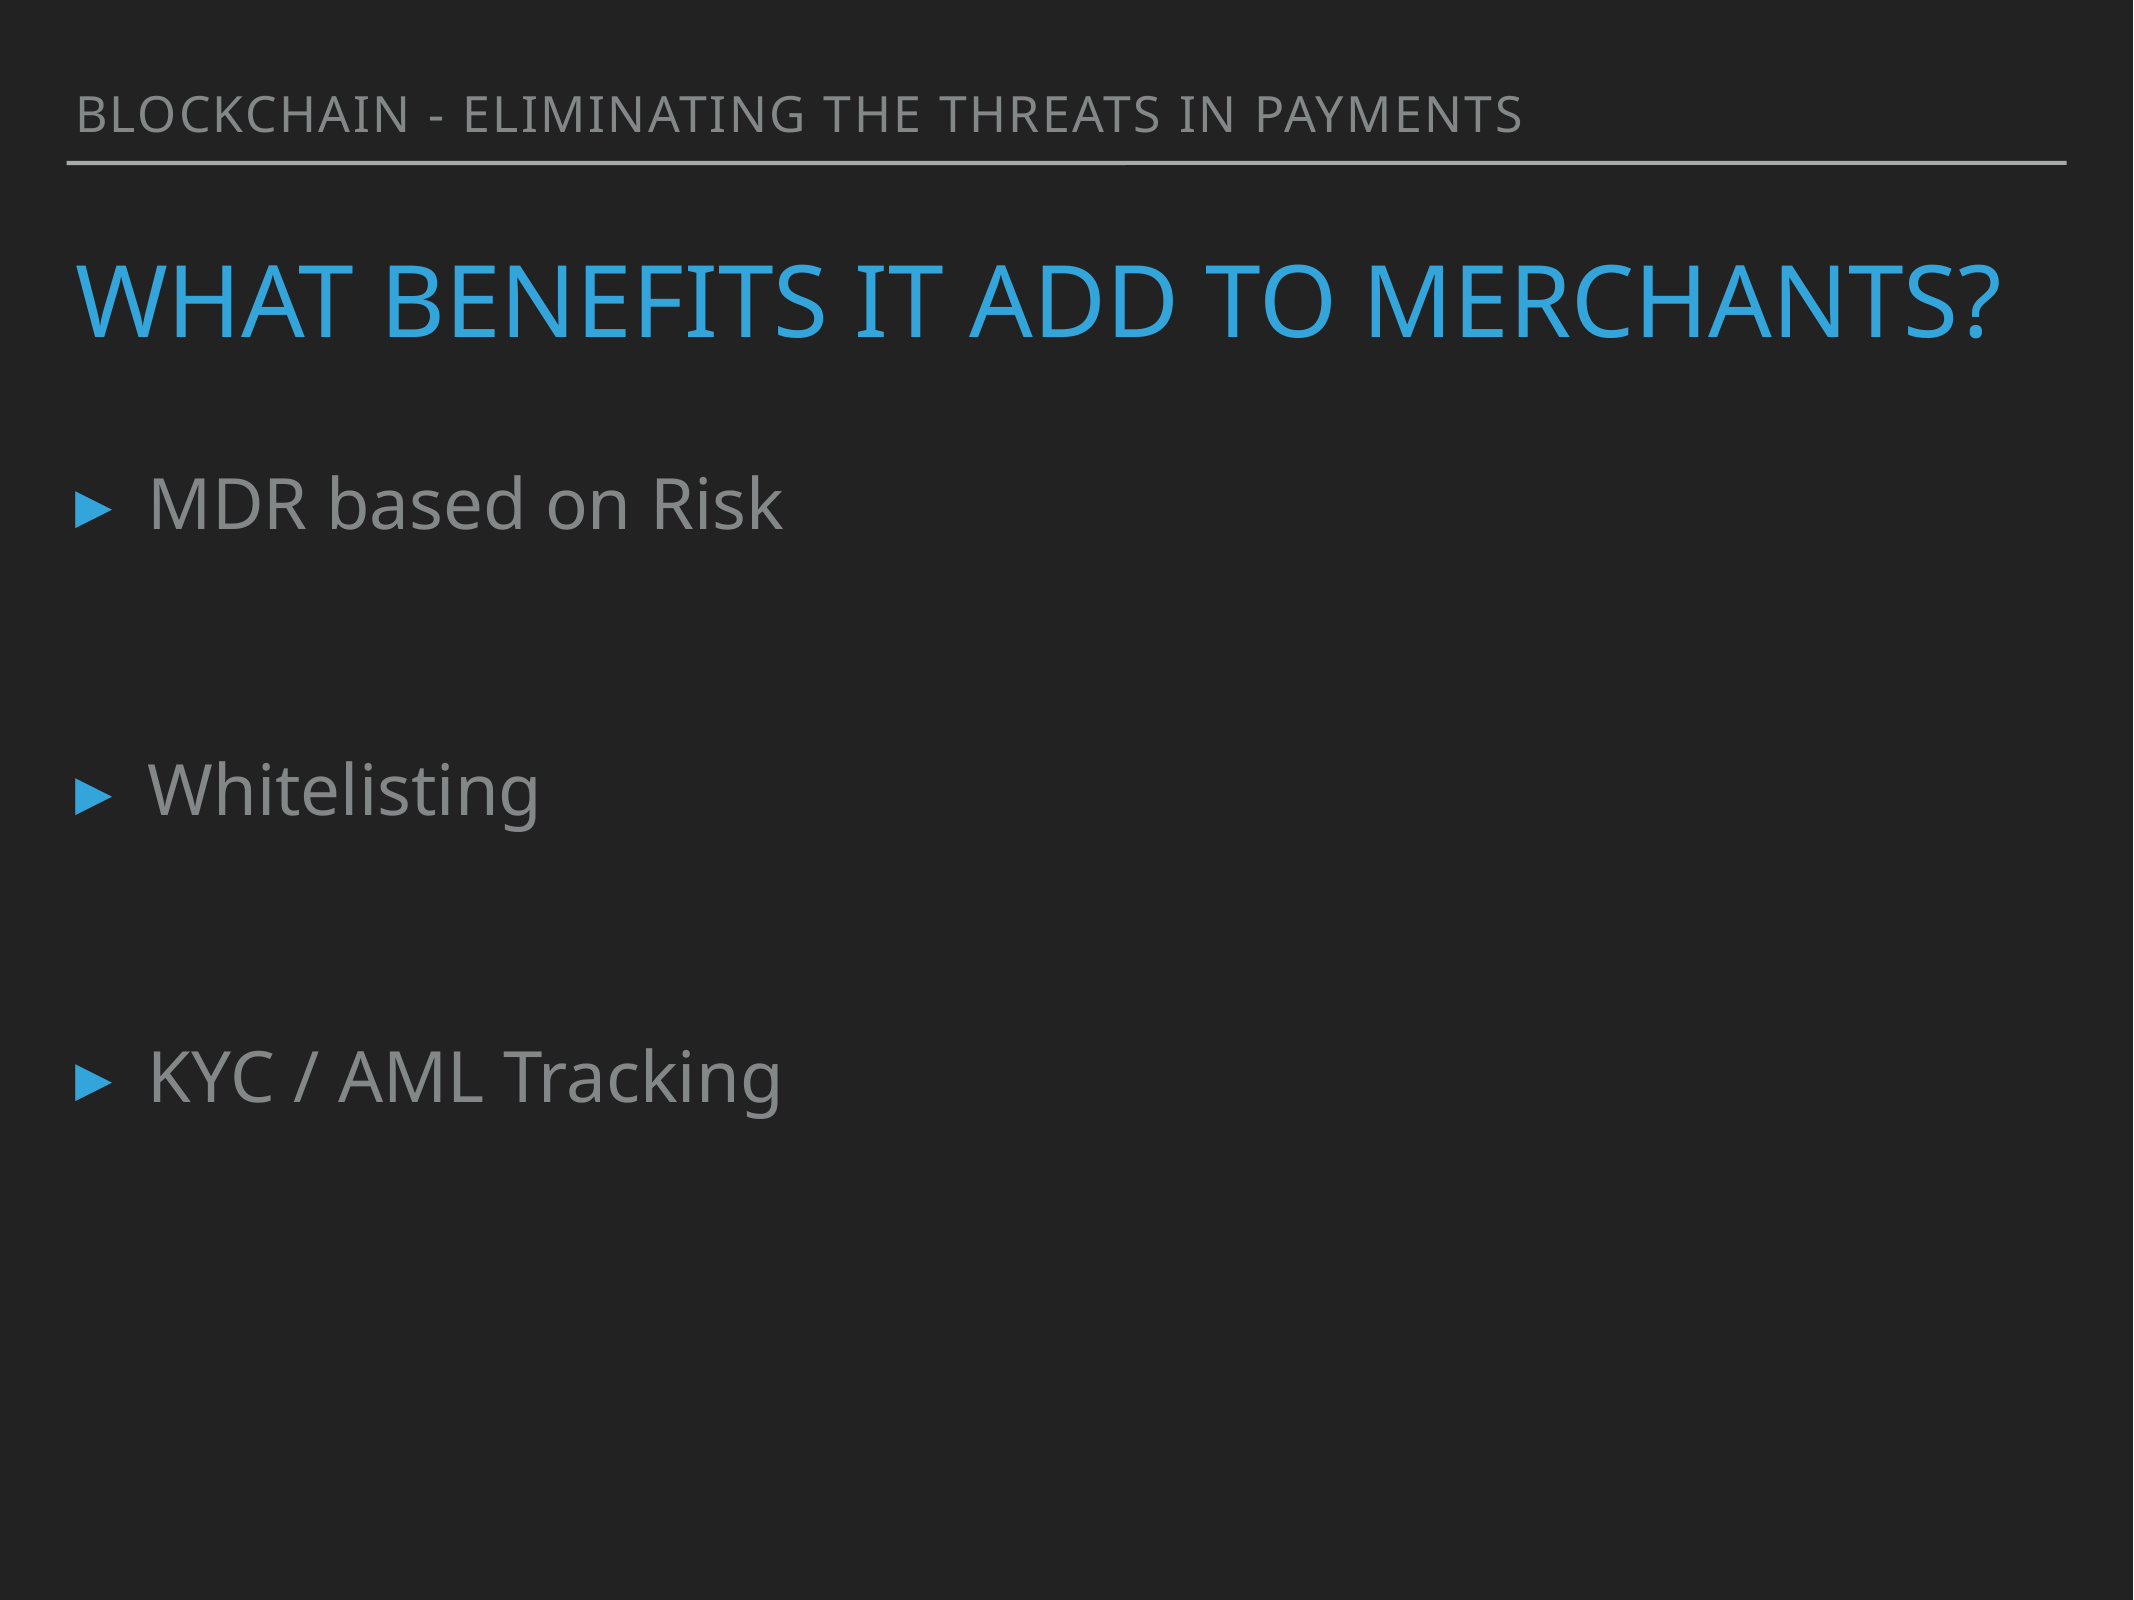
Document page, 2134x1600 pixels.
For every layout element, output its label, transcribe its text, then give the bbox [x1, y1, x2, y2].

list BLOCKCHAIN - ELIMINATING THE THREATS IN PAYMENTS [66, 74, 1901, 151]
title WHAT BENEFITS IT ADD TO MERCHANTS? [66, 251, 2068, 372]
list MDR based on Risk Whitelisting KYC / AML Tracking [66, 449, 2068, 1453]
